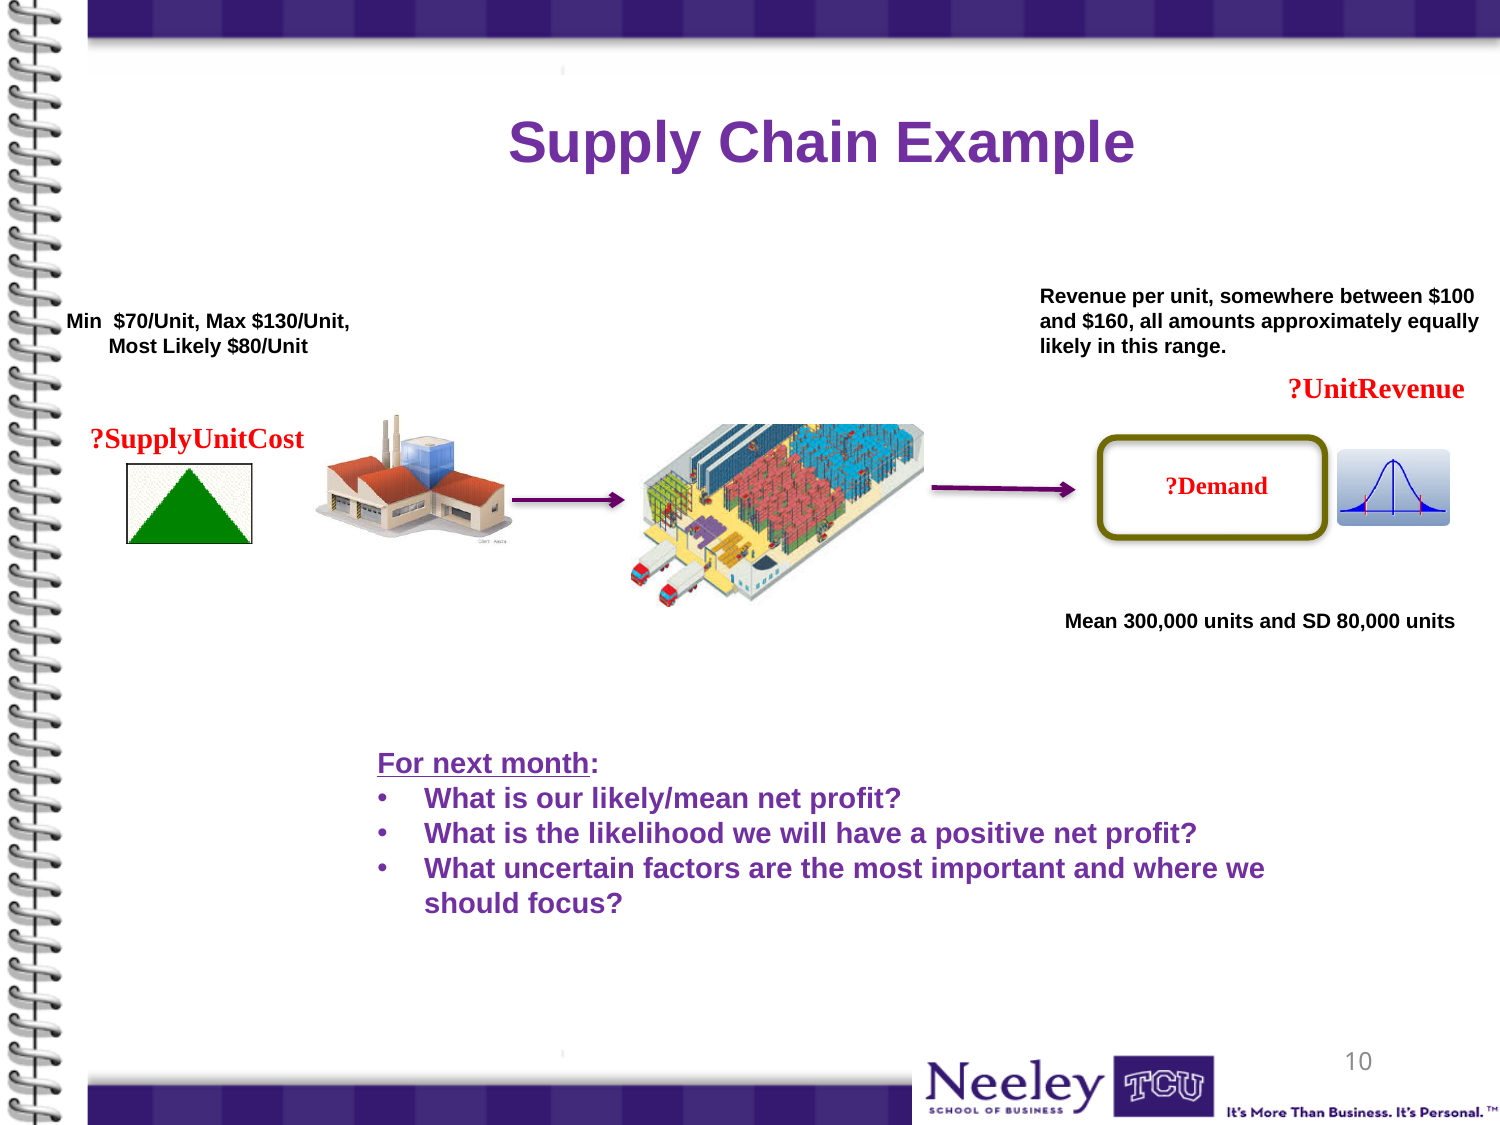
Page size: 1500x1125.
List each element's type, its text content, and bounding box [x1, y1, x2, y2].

picture [0, 0, 1500, 1125]
text_box Revenue per unit, somewhere between $100 and $160, all amounts approximately equally likely in this range. [1025, 275, 1500, 365]
text_box Min $70/Unit, Max $130/Unit, Most Likely $80/Unit [51, 299, 365, 365]
text_box Mean 300,000 units and SD 80,000 units [1049, 616, 1475, 640]
text_box For next month: What is our likely/mean net profit? What is the likelihood we will have a positive net profit? What uncertain factors are the most important and where we should focus? [362, 737, 1375, 927]
title Supply Chain Example [162, 44, 1466, 233]
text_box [62, 362, 1491, 608]
